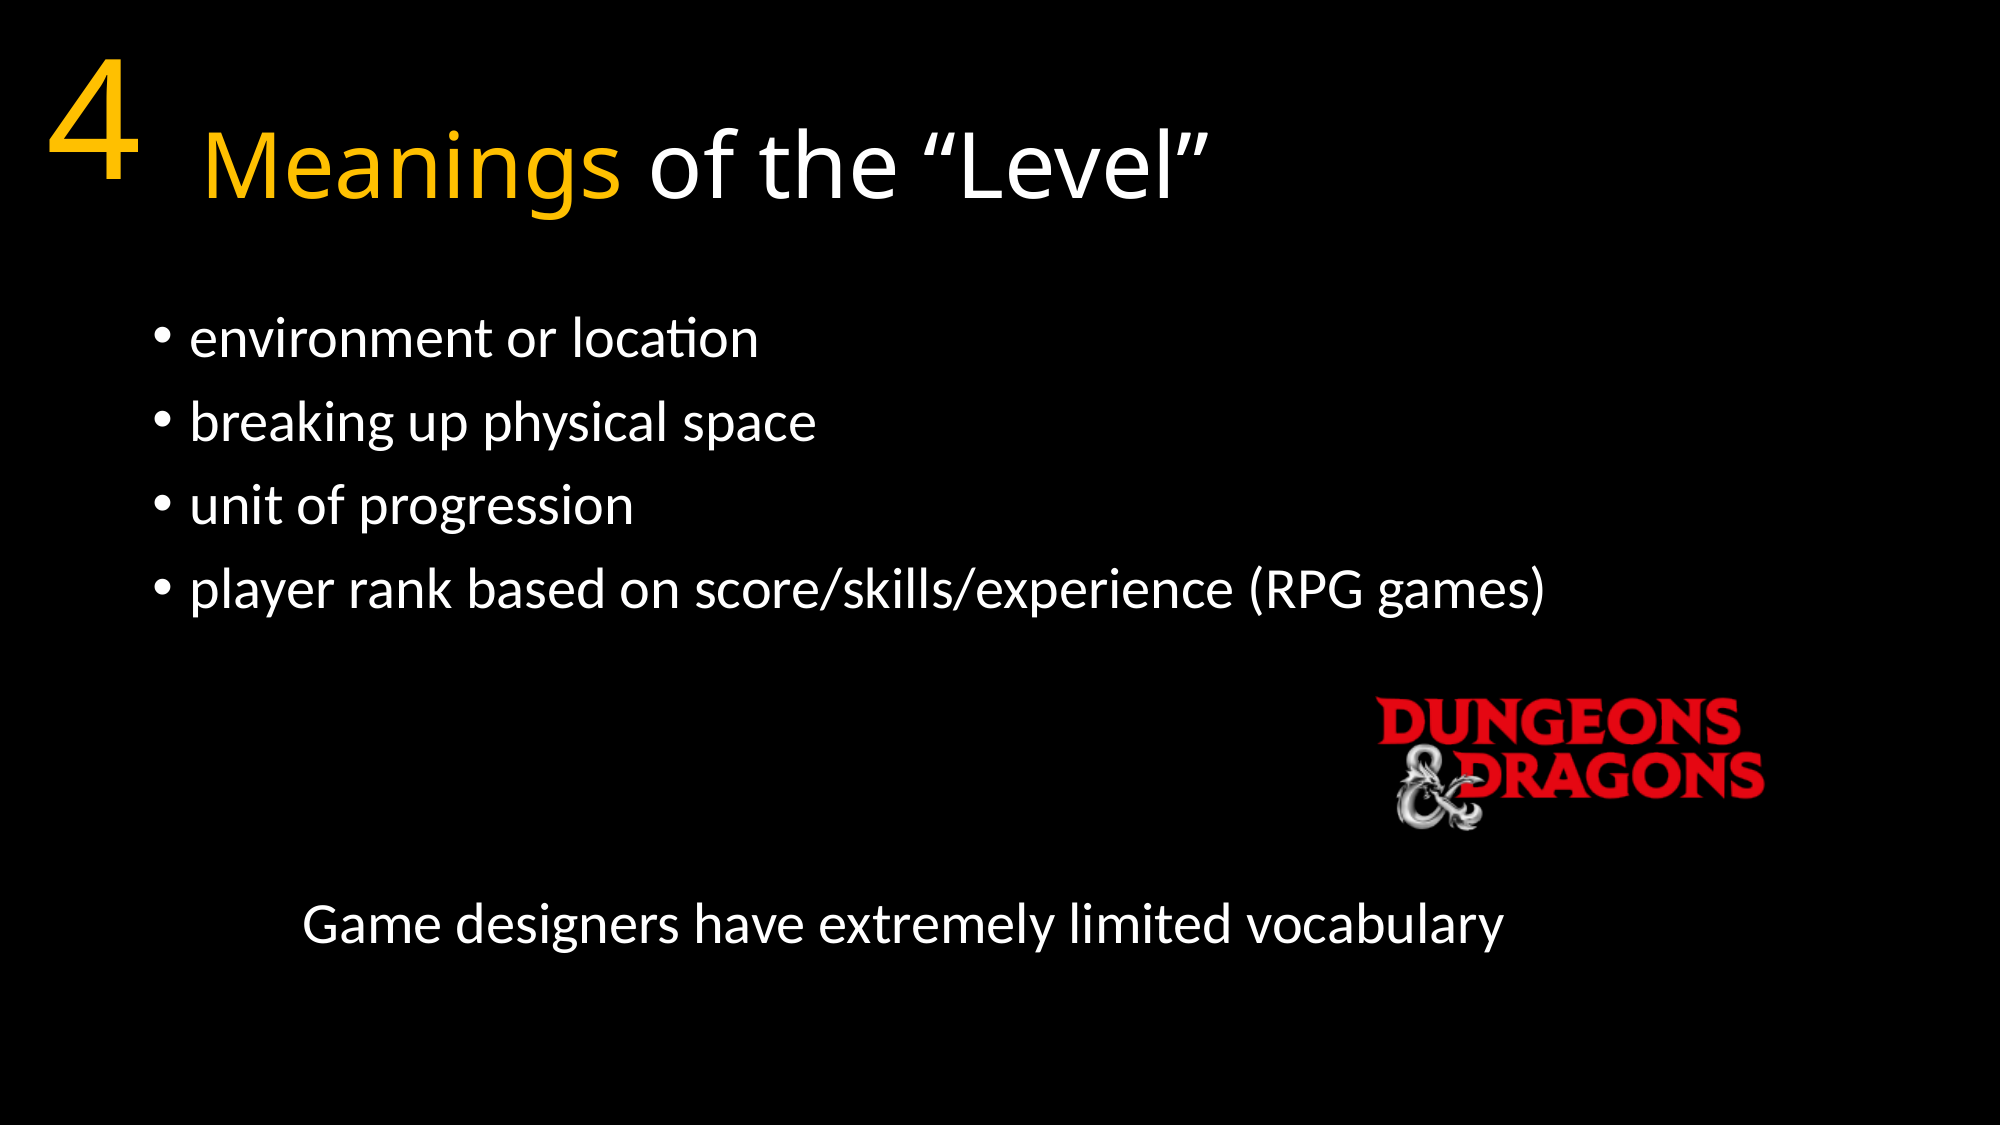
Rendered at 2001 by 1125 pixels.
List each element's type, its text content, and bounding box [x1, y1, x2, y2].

list environment or location breaking up physical space unit of progression player rank based on score/skills/experience (RPG games) Game designers have extremely limited vocabulary [137, 299, 1923, 1014]
picture [1375, 696, 1767, 836]
title Meanings of the “Level” [137, 59, 1863, 278]
text_box 4 [31, 17, 197, 235]
